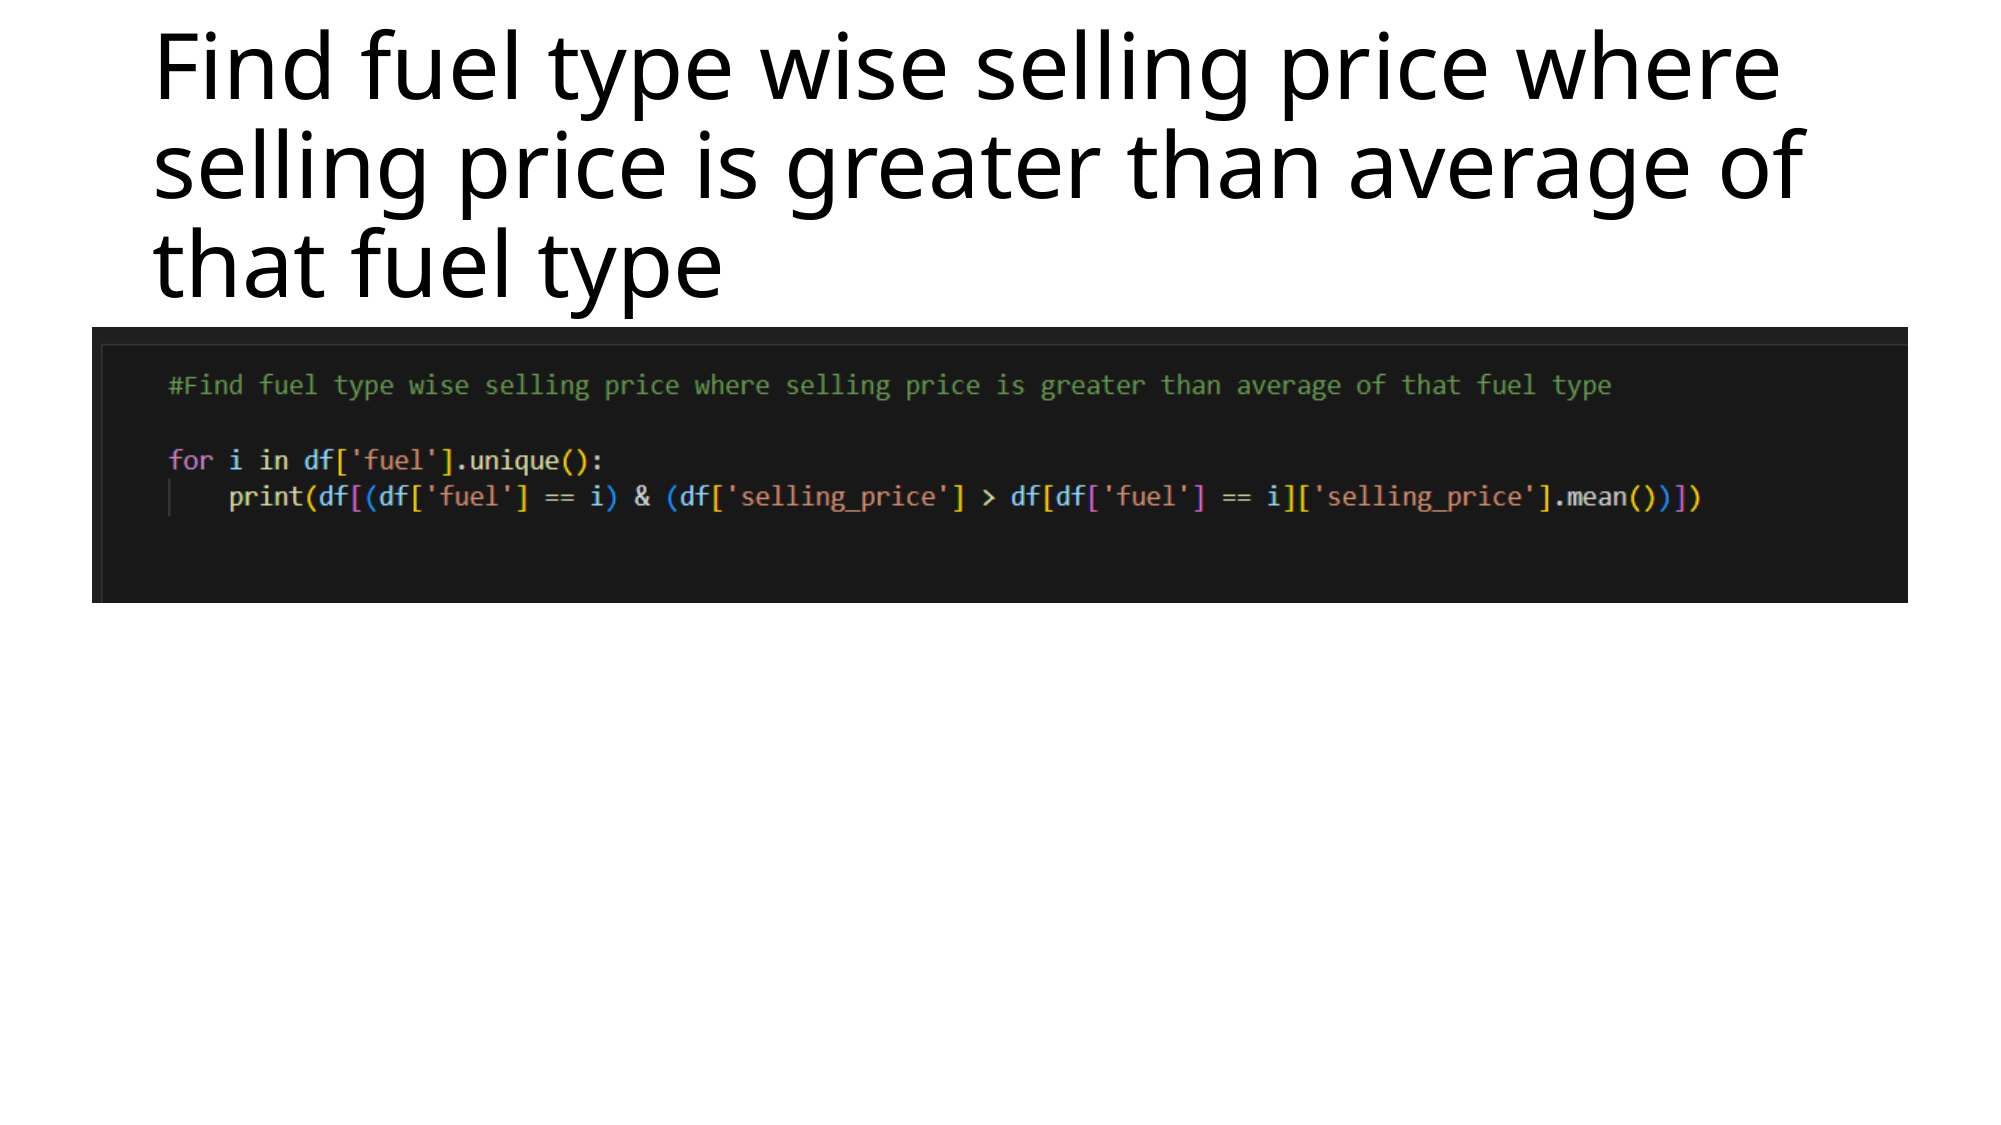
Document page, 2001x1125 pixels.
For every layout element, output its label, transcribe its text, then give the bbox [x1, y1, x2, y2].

picture [91, 326, 1909, 603]
title Find fuel type wise selling price where selling price is greater than average of that fuel type [137, 59, 1863, 278]
